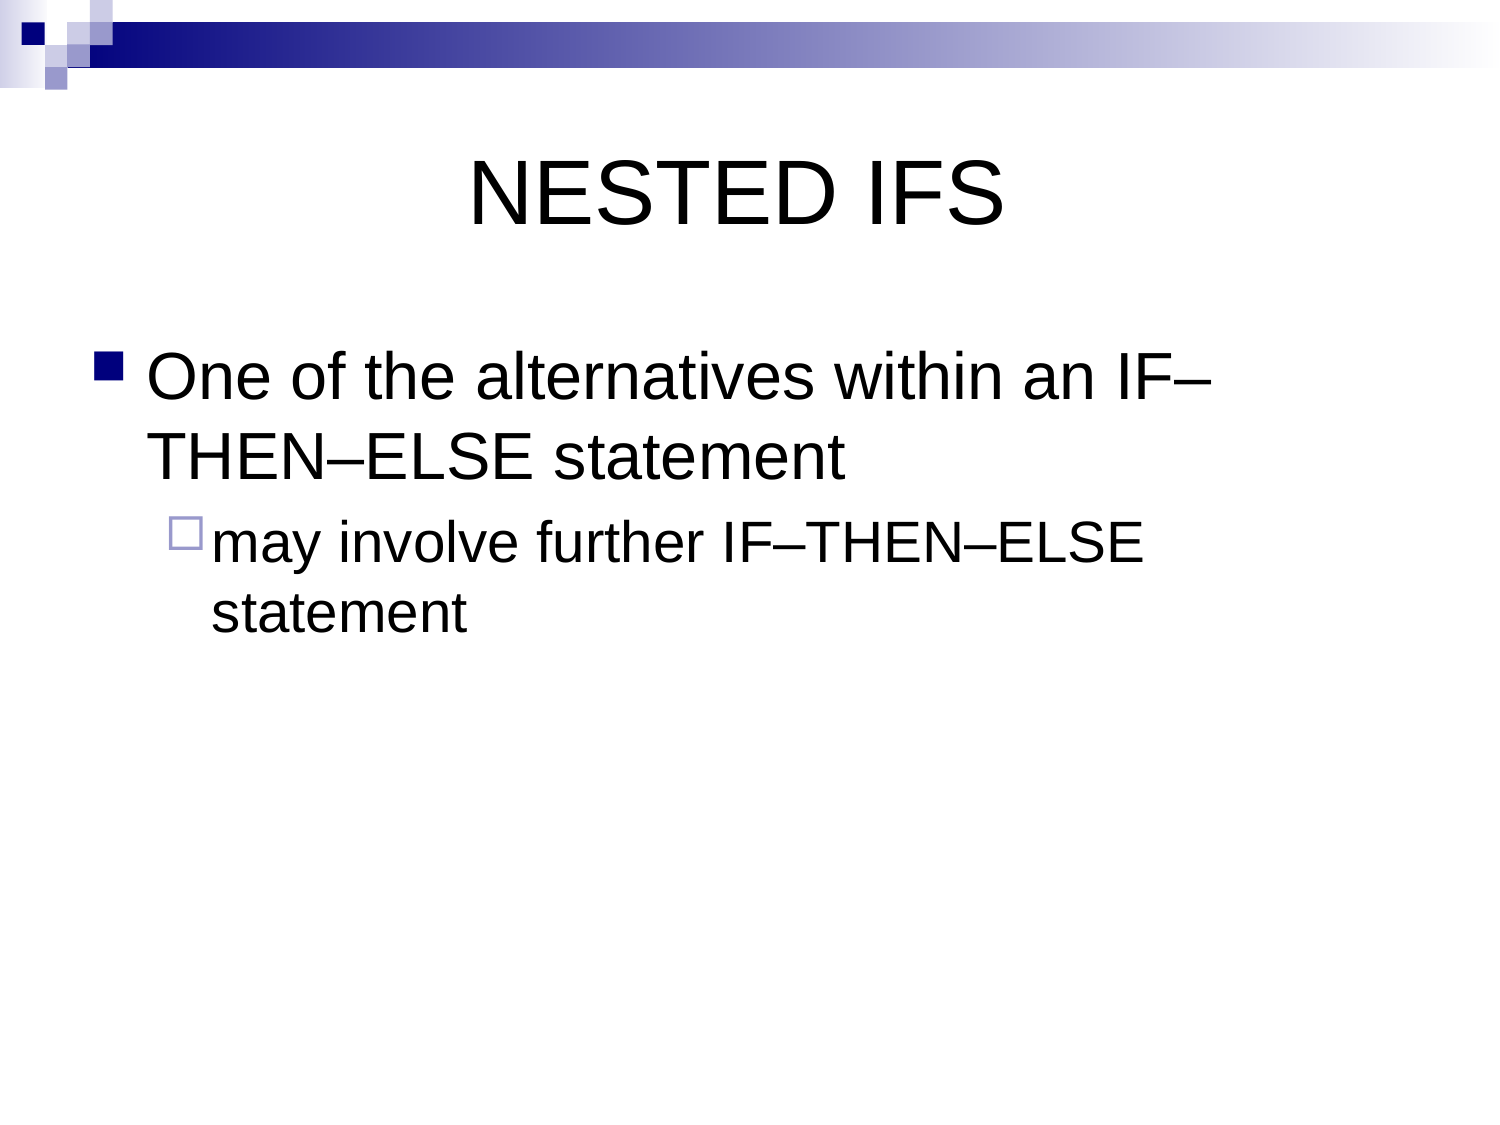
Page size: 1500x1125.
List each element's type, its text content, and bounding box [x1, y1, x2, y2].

title NESTED IFS [74, 74, 1426, 301]
list One of the alternatives within an IF–THEN–ELSE statement may involve further IF–THEN–ELSE statement [74, 324, 1426, 963]
